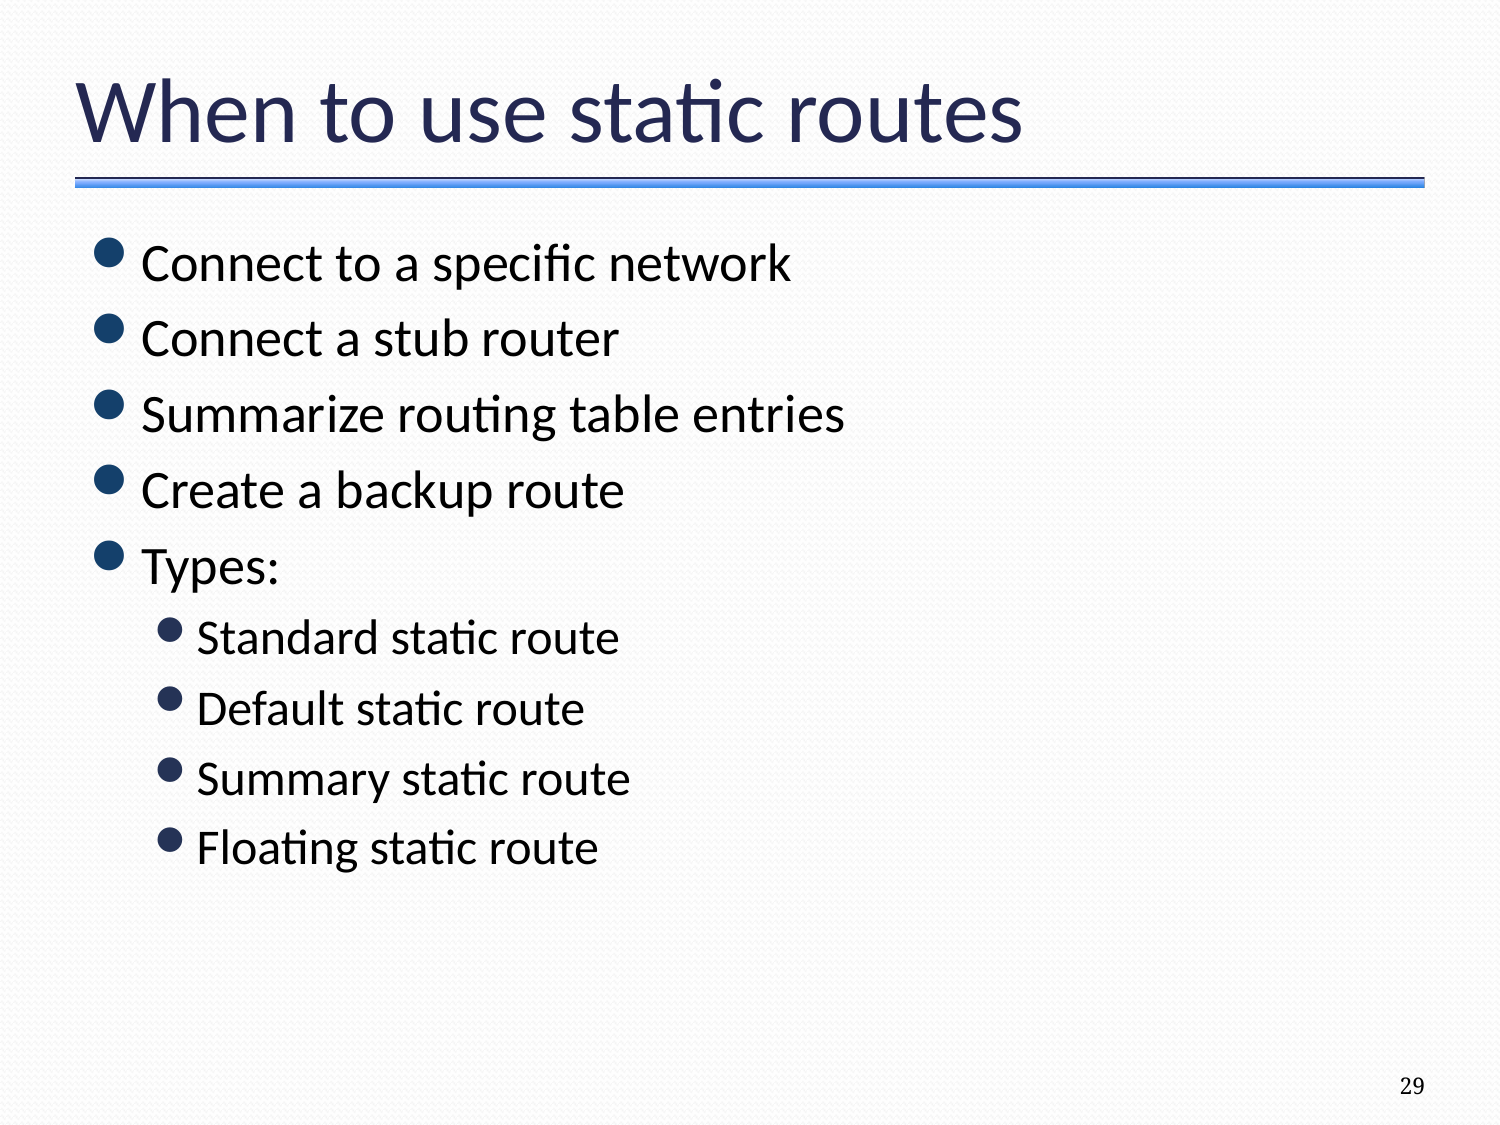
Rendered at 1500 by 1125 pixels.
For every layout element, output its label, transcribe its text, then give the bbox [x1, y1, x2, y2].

list Connect to a specific network Connect a stub router Summarize routing table entries Create a backup route Types: Standard static route Default static route Summary static route Floating static route [75, 219, 1425, 1052]
picture [75, 177, 1425, 188]
title When to use static routes [75, 10, 1425, 162]
slide_number 29 [1299, 1042, 1425, 1103]
